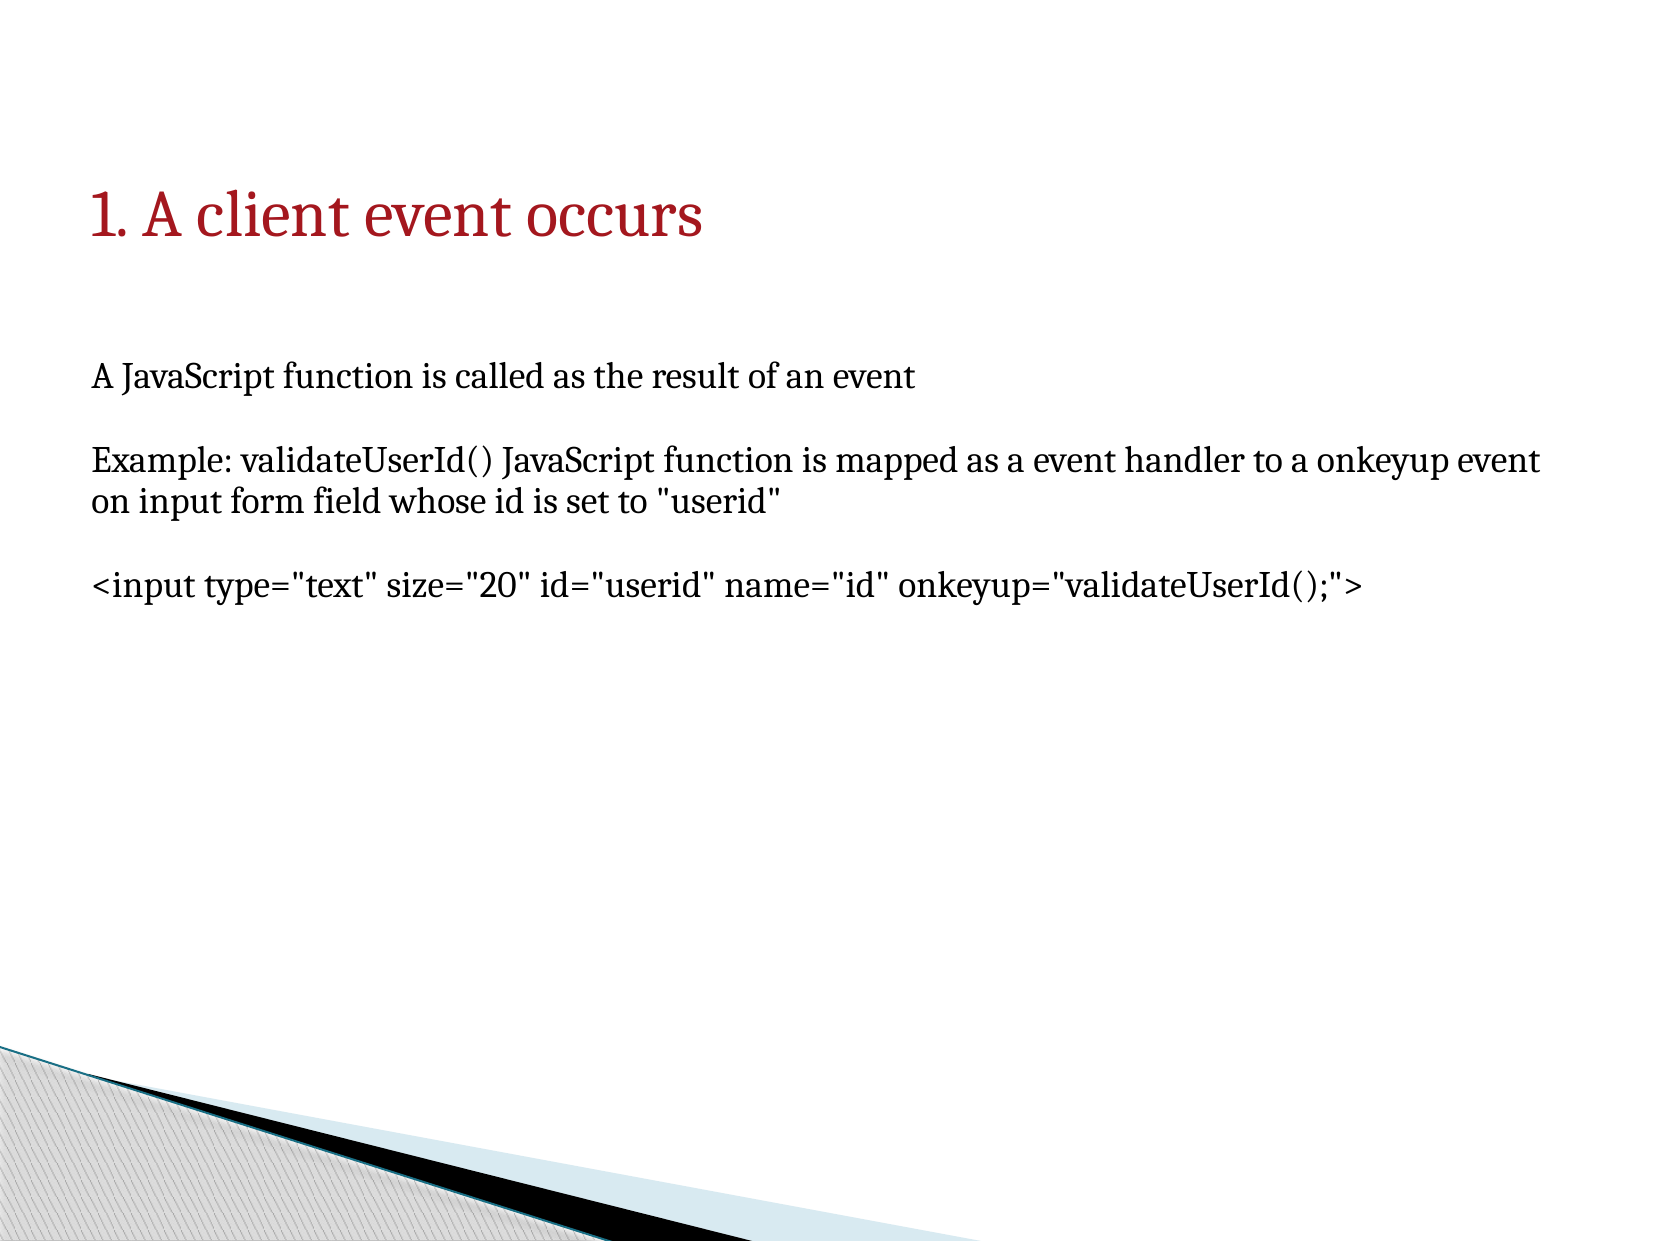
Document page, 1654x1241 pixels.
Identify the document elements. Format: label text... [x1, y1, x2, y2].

text_box A JavaScript function is called as the result of an event Example: validateUserId() JavaScript function is mapped as a event handler to a onkeyup event on input form field whose id is set to "userid" <input type="text" size="20" id="userid" name="id" onkeyup="validateUserId();"> [76, 345, 1577, 697]
text_box 1. A client event occurs [76, 170, 1527, 260]
